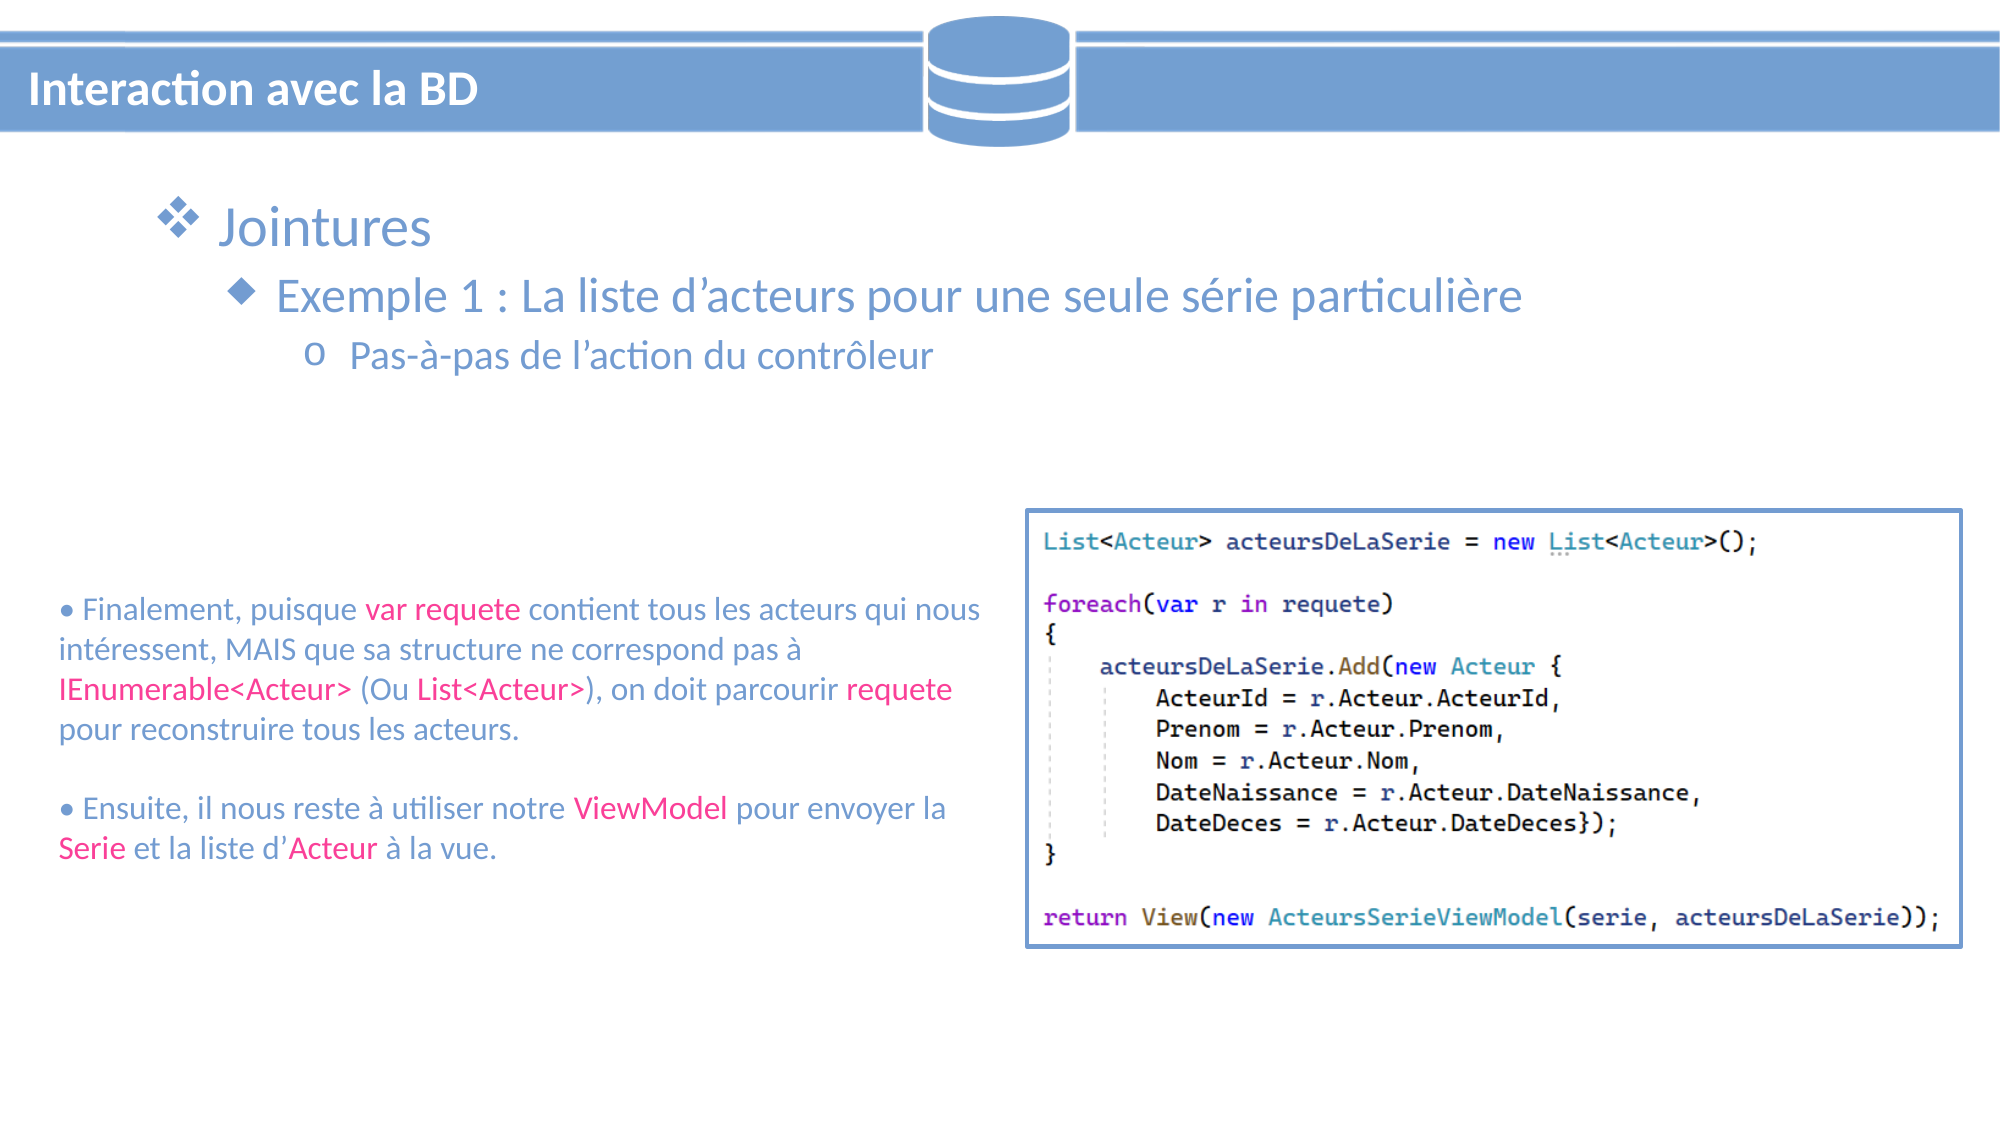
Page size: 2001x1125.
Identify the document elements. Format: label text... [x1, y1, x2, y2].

text_box • Finalement, puisque var requete contient tous les acteurs qui nous intéressent, MAIS que sa structure ne correspond pas à IEnumerable<Acteur> (Ou List<Acteur>), on doit parcourir requete pour reconstruire tous les acteurs. • Ensuite, il nous reste à utiliser notre ViewModel pour envoyer la Serie et la liste d’Acteur à la vue. [43, 579, 1025, 874]
list Jointures Exemple 1 : La liste d’acteurs pour une seule série particulière Pas-à-pas de l’action du contrôleur [137, 188, 1862, 579]
title Interaction avec la BD [12, 58, 913, 120]
picture [0, 3, 2000, 160]
list Jointures Exemple 1 : La liste d’acteurs pour une seule série particulière Pas-à-pas de l’action du contrôleur [137, 874, 1862, 1014]
picture [1029, 513, 1959, 945]
